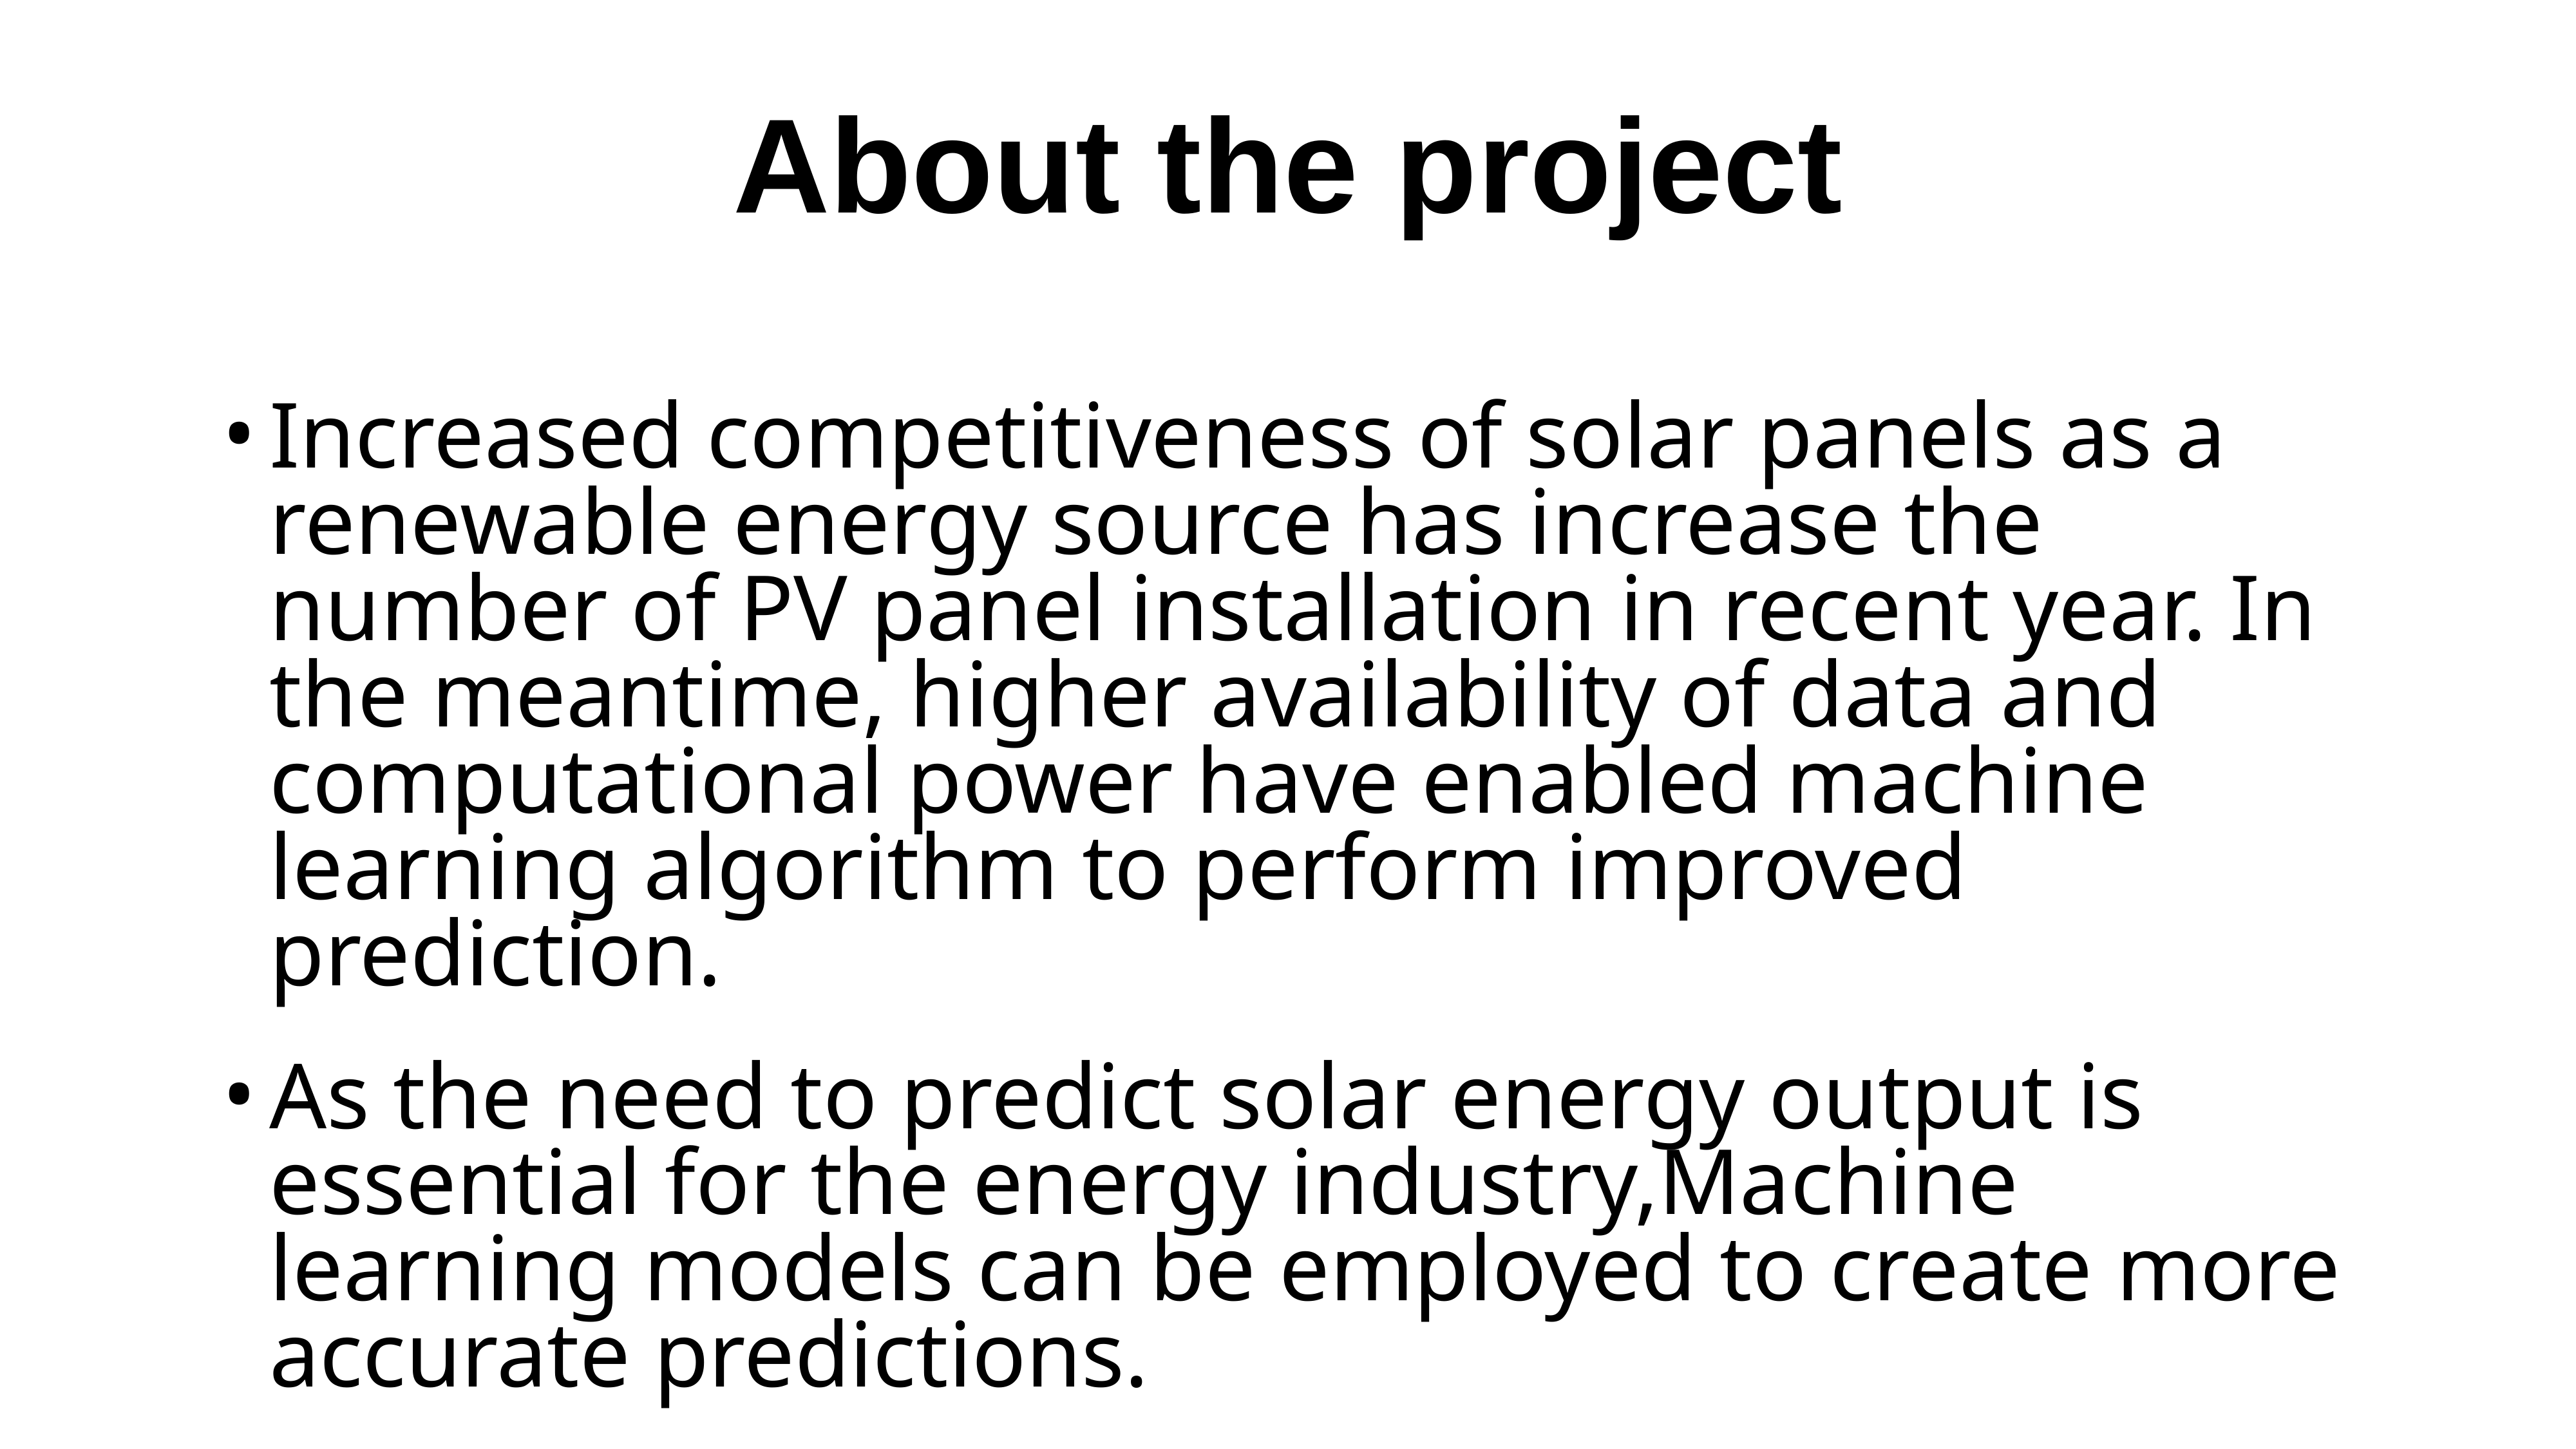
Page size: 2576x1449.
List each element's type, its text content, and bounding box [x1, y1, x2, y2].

title About the project [217, 0, 2359, 241]
list Increased competitiveness of solar panels as a renewable energy source has increase the number of PV panel installation in recent year. In the meantime, higher availability of data and computational power have enabled machine learning algorithm to perform improved prediction. As the need to predict solar energy output is essential for the energy industry,Machine learning models can be employed to create more accurate predictions. [217, 393, 2359, 1226]
